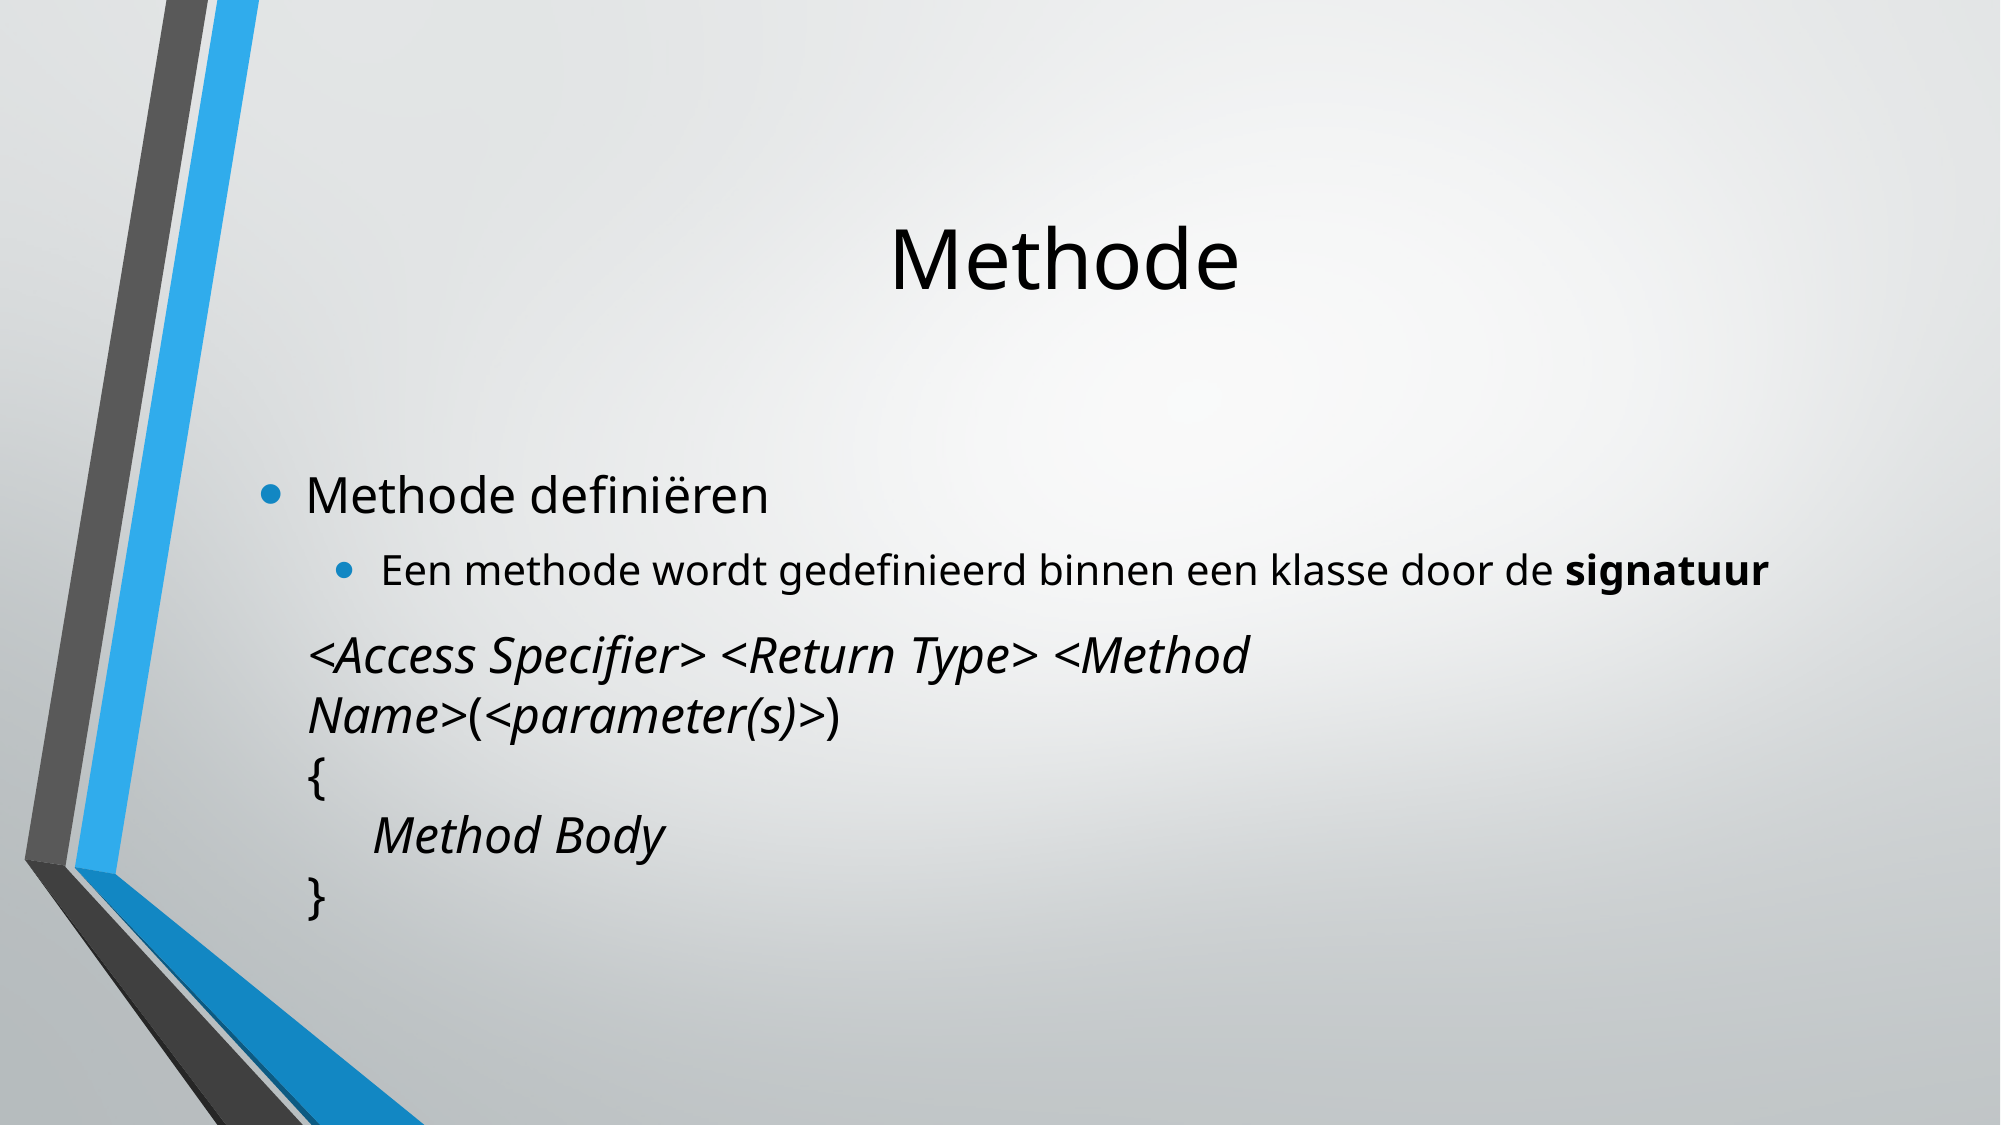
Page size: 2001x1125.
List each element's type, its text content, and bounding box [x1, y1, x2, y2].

title Methode [243, 112, 1887, 400]
list Methode definiëren Een methode wordt gedefinieerd binnen een klasse door de signatuur [243, 437, 1887, 950]
text_box <Access Specifier> <Return Type> <Method Name>(<parameter(s)>) {​ Method Body​ } [292, 615, 1822, 931]
